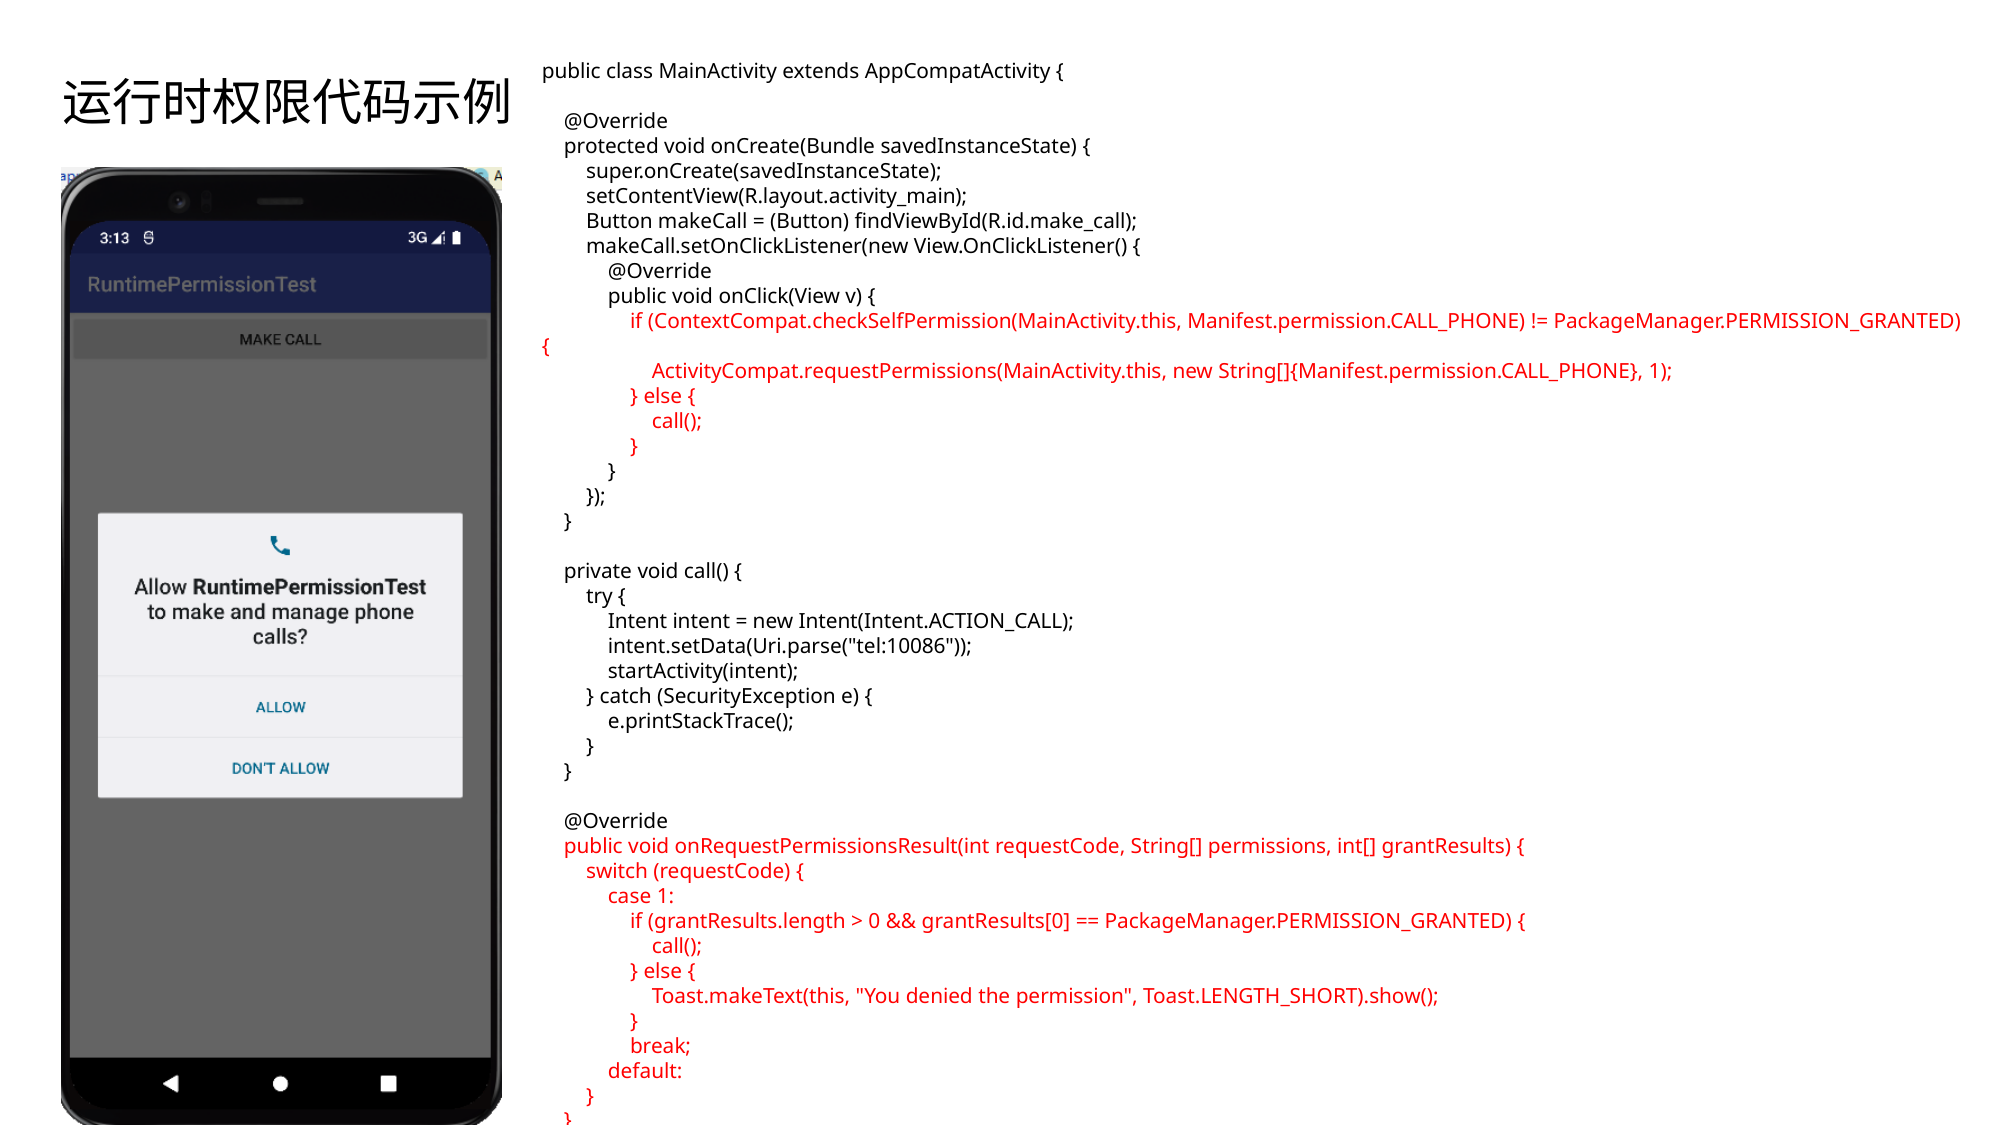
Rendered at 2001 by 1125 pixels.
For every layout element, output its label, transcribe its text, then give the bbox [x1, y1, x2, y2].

picture [61, 167, 502, 1125]
title 运行时权限代码示例 [47, 62, 527, 147]
text_box public class MainActivity extends AppCompatActivity { @Override protected void onCreate(Bundle savedInstanceState) { super.onCreate(savedInstanceState); setContentView(R.layout.activity_main); Button makeCall = (Button) findViewById(R.id.make_call); makeCall.setOnClickListener(new View.OnClickListener() { @Override public void onClick(View v) { if (ContextCompat.checkSelfPermission(MainActivity.this, Manifest.permission.CALL_PHONE) != PackageManager.PERMISSION_GRANTED) { ActivityCompat.requestPermissions(MainActivity.this, new String[]{Manifest.permission.CALL_PHONE}, 1); } else { call(); } } }); } private void call() { try { Intent intent = new Intent(Intent.ACTION_CALL); intent.setData(Uri.parse("tel:10086")); startActivity(intent); } catch (SecurityException e) { e.printStackTrace(); } } @Override public void onRequestPermissionsResult(int requestCode, String[] permissions, int[] grantResults) { switch (requestCode) { case 1: if (grantResults.length > 0 && grantResults[0] == PackageManager.PERMISSION_GRANTED) { call(); } else { Toast.makeText(this, "You denied the permission", Toast.LENGTH_SHORT).show(); } break; default: } } } [527, 50, 1981, 1125]
